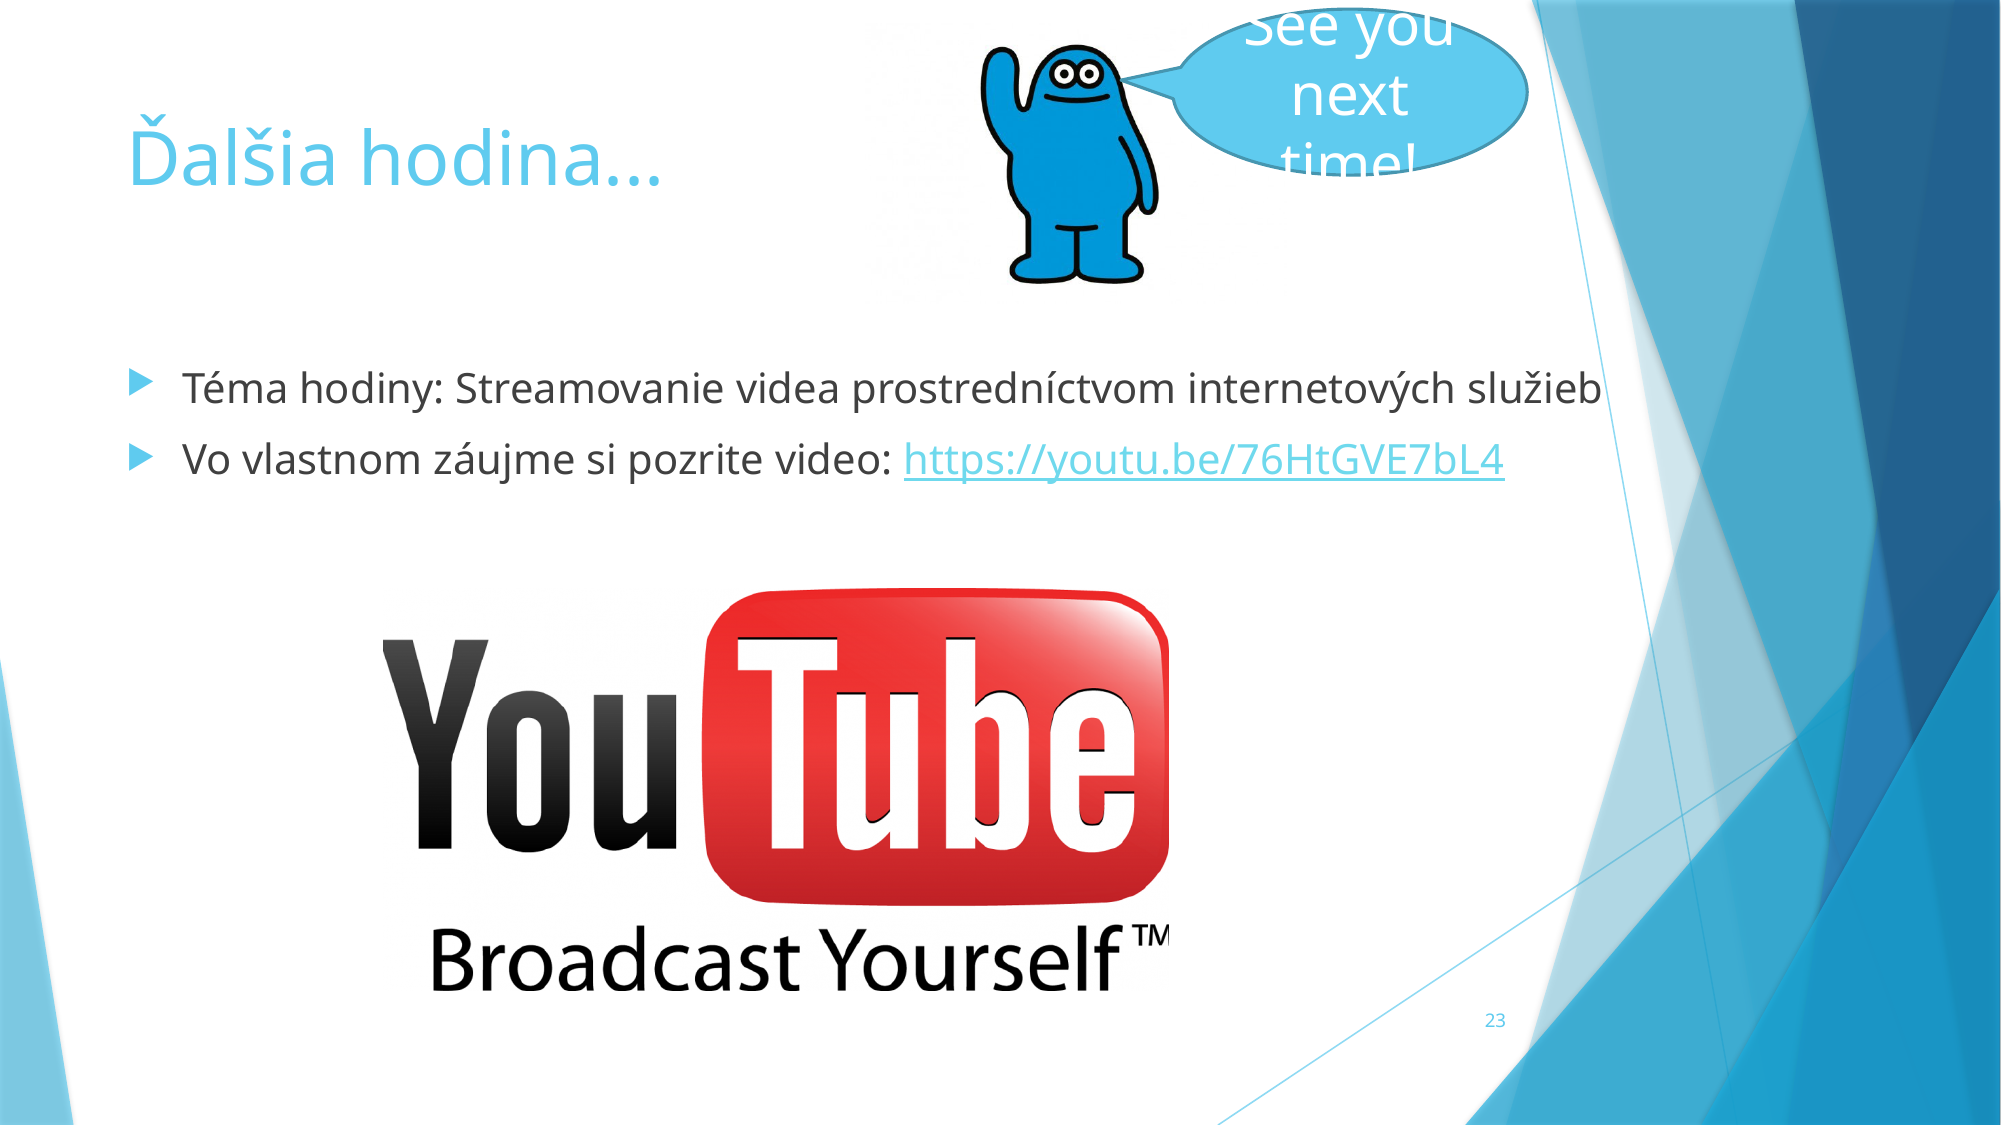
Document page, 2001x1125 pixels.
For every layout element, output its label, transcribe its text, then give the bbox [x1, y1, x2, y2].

list Téma hodiny: Streamovanie videa prostredníctvom internetových služieb Vo vlastnom záujme si pozrite video: https://youtu.be/76HtGVE7bL4 [111, 354, 1623, 992]
title Ďalšia hodina... [111, 103, 1522, 320]
slide_number 23 [1409, 991, 1522, 1051]
picture [382, 588, 1169, 992]
picture [865, 22, 1288, 305]
text_box See you next time! [1249, 7, 1529, 177]
